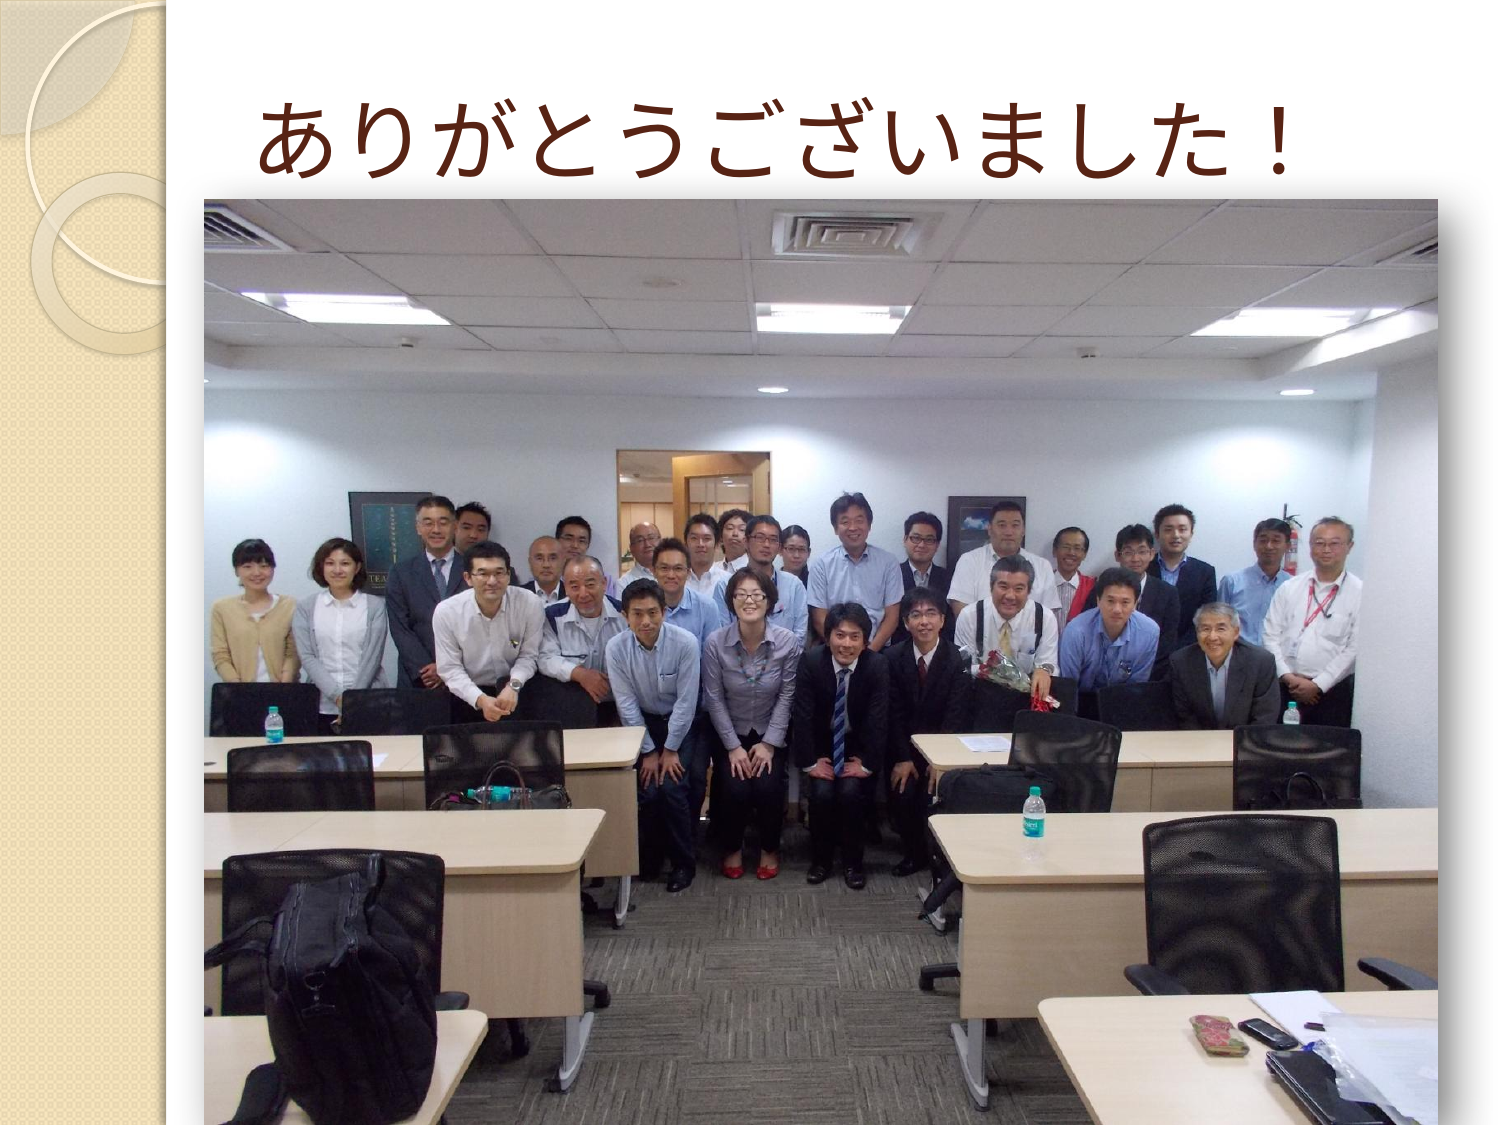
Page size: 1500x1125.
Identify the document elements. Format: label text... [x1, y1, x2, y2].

title ありがとうございました！ [235, 45, 1466, 197]
picture [203, 199, 1438, 1125]
